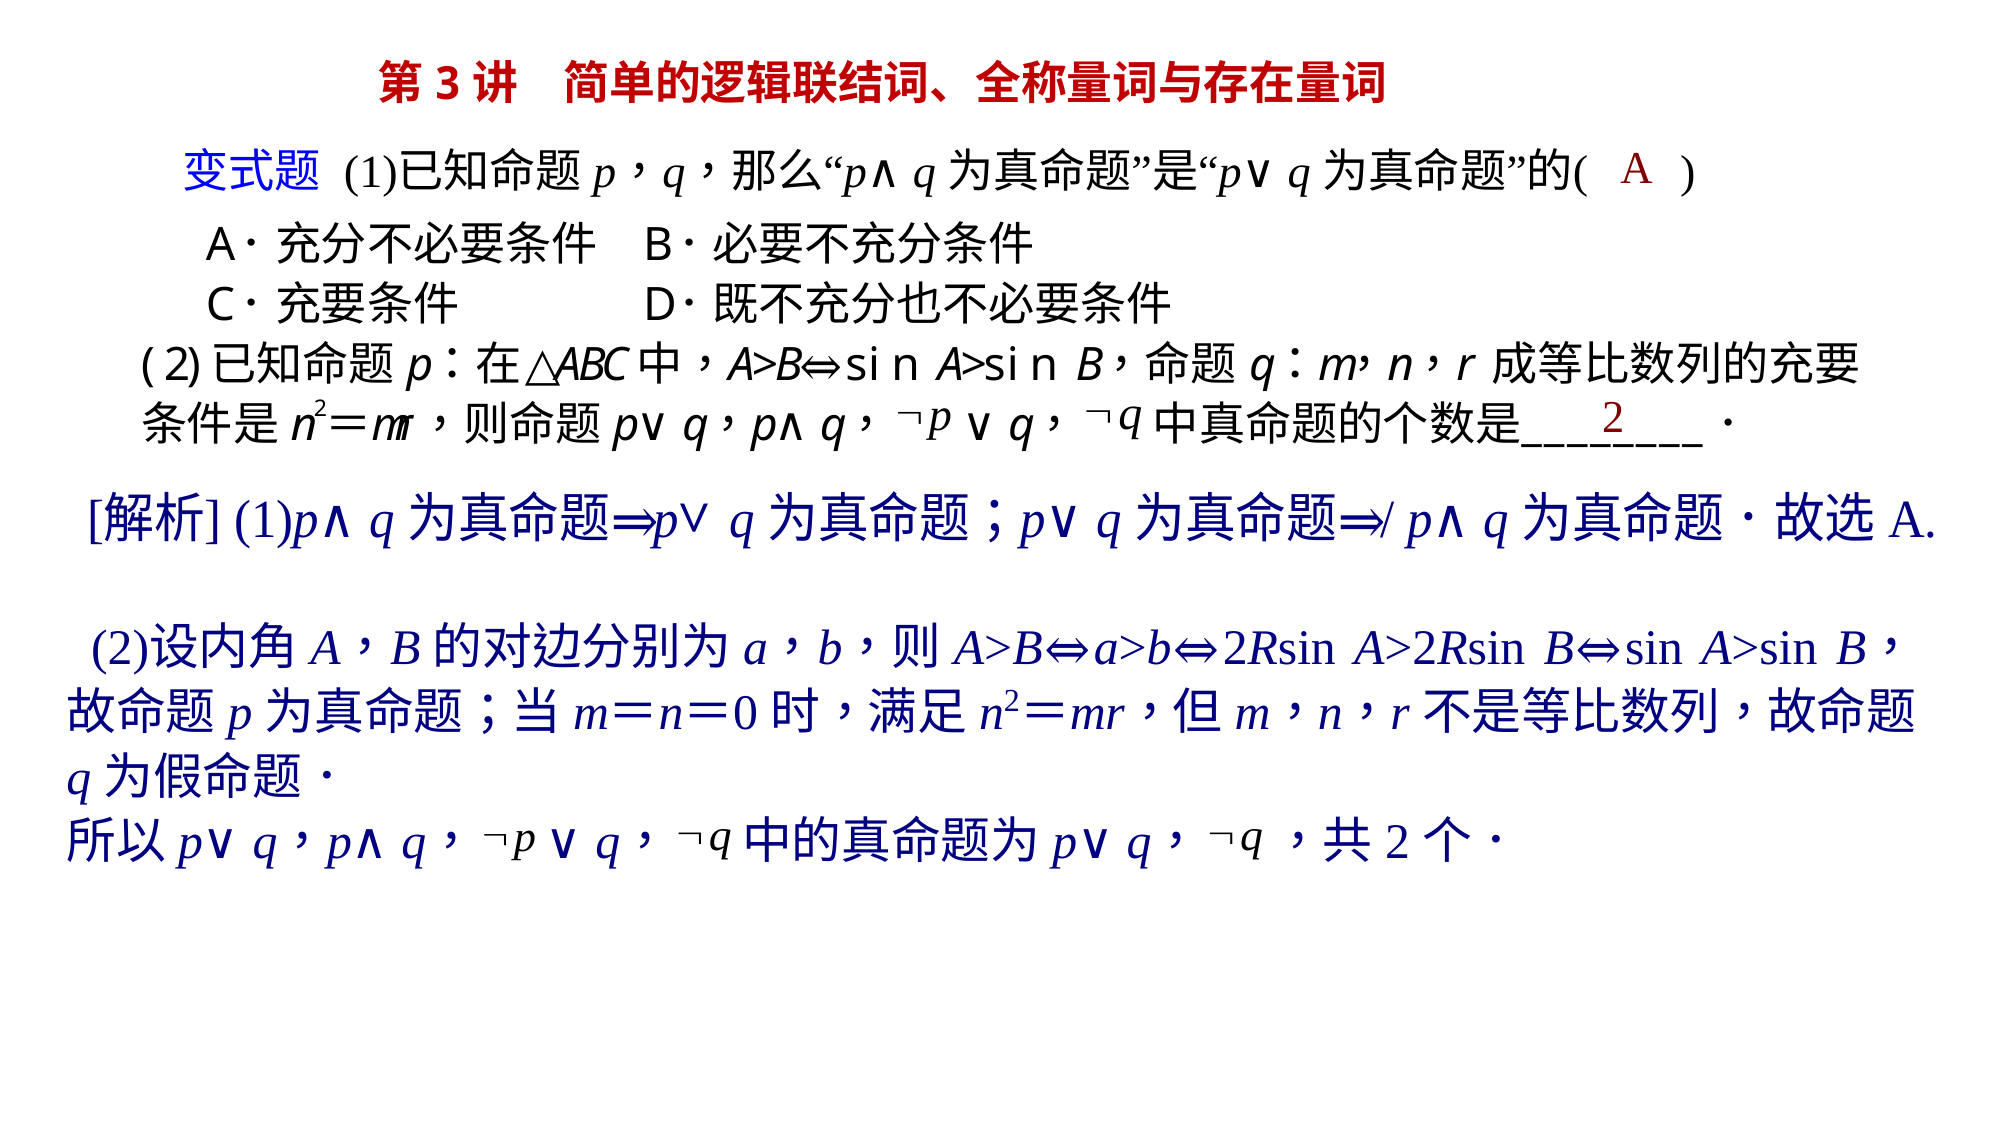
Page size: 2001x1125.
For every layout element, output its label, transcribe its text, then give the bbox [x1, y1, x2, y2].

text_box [87, 483, 1959, 579]
text_box 第3讲 简单的逻辑联结词、全称量词与存在量词 [362, 42, 1461, 121]
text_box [66, 614, 1920, 874]
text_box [90, 141, 1864, 463]
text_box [1620, 141, 1680, 209]
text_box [1601, 391, 1639, 449]
